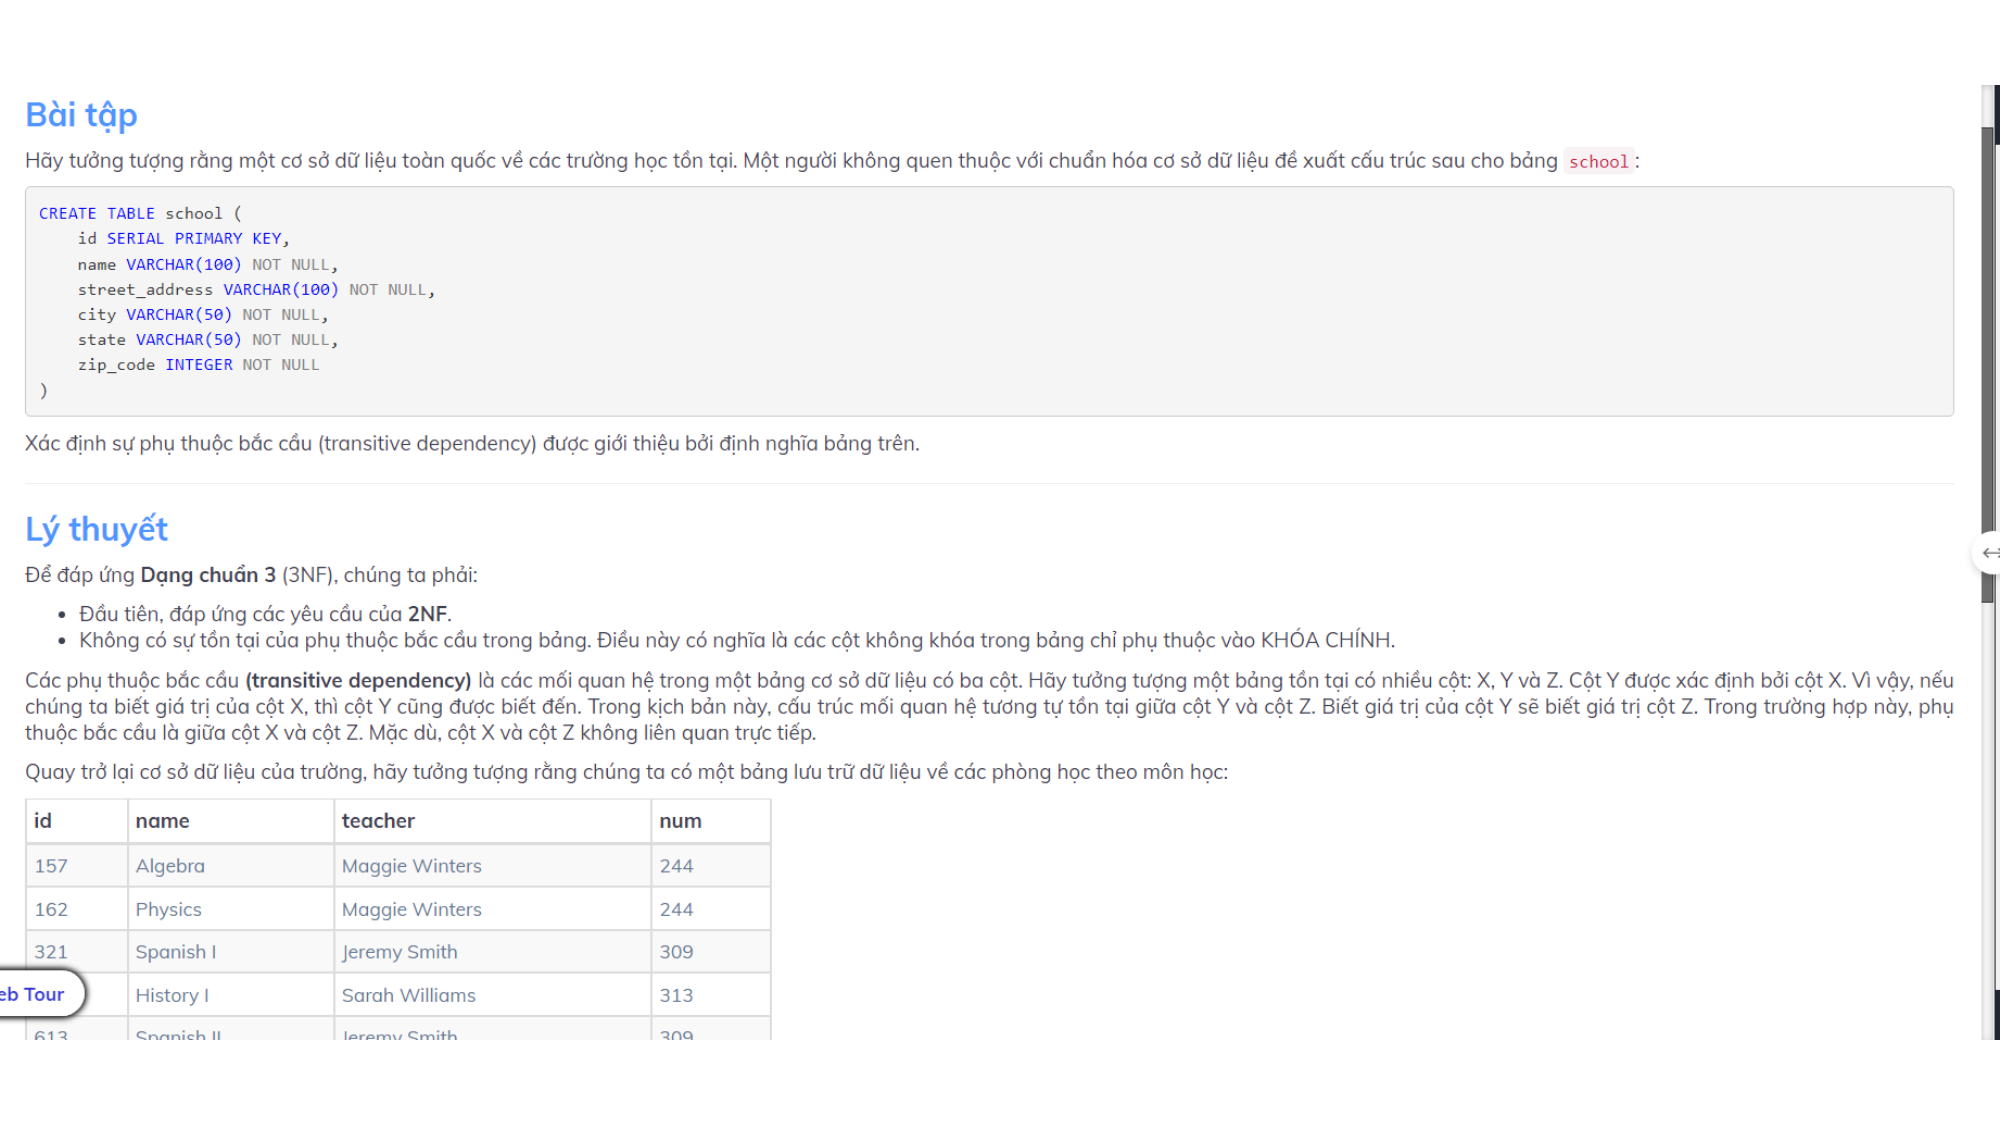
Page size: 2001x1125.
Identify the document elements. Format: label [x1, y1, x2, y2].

picture [0, 85, 2000, 1040]
